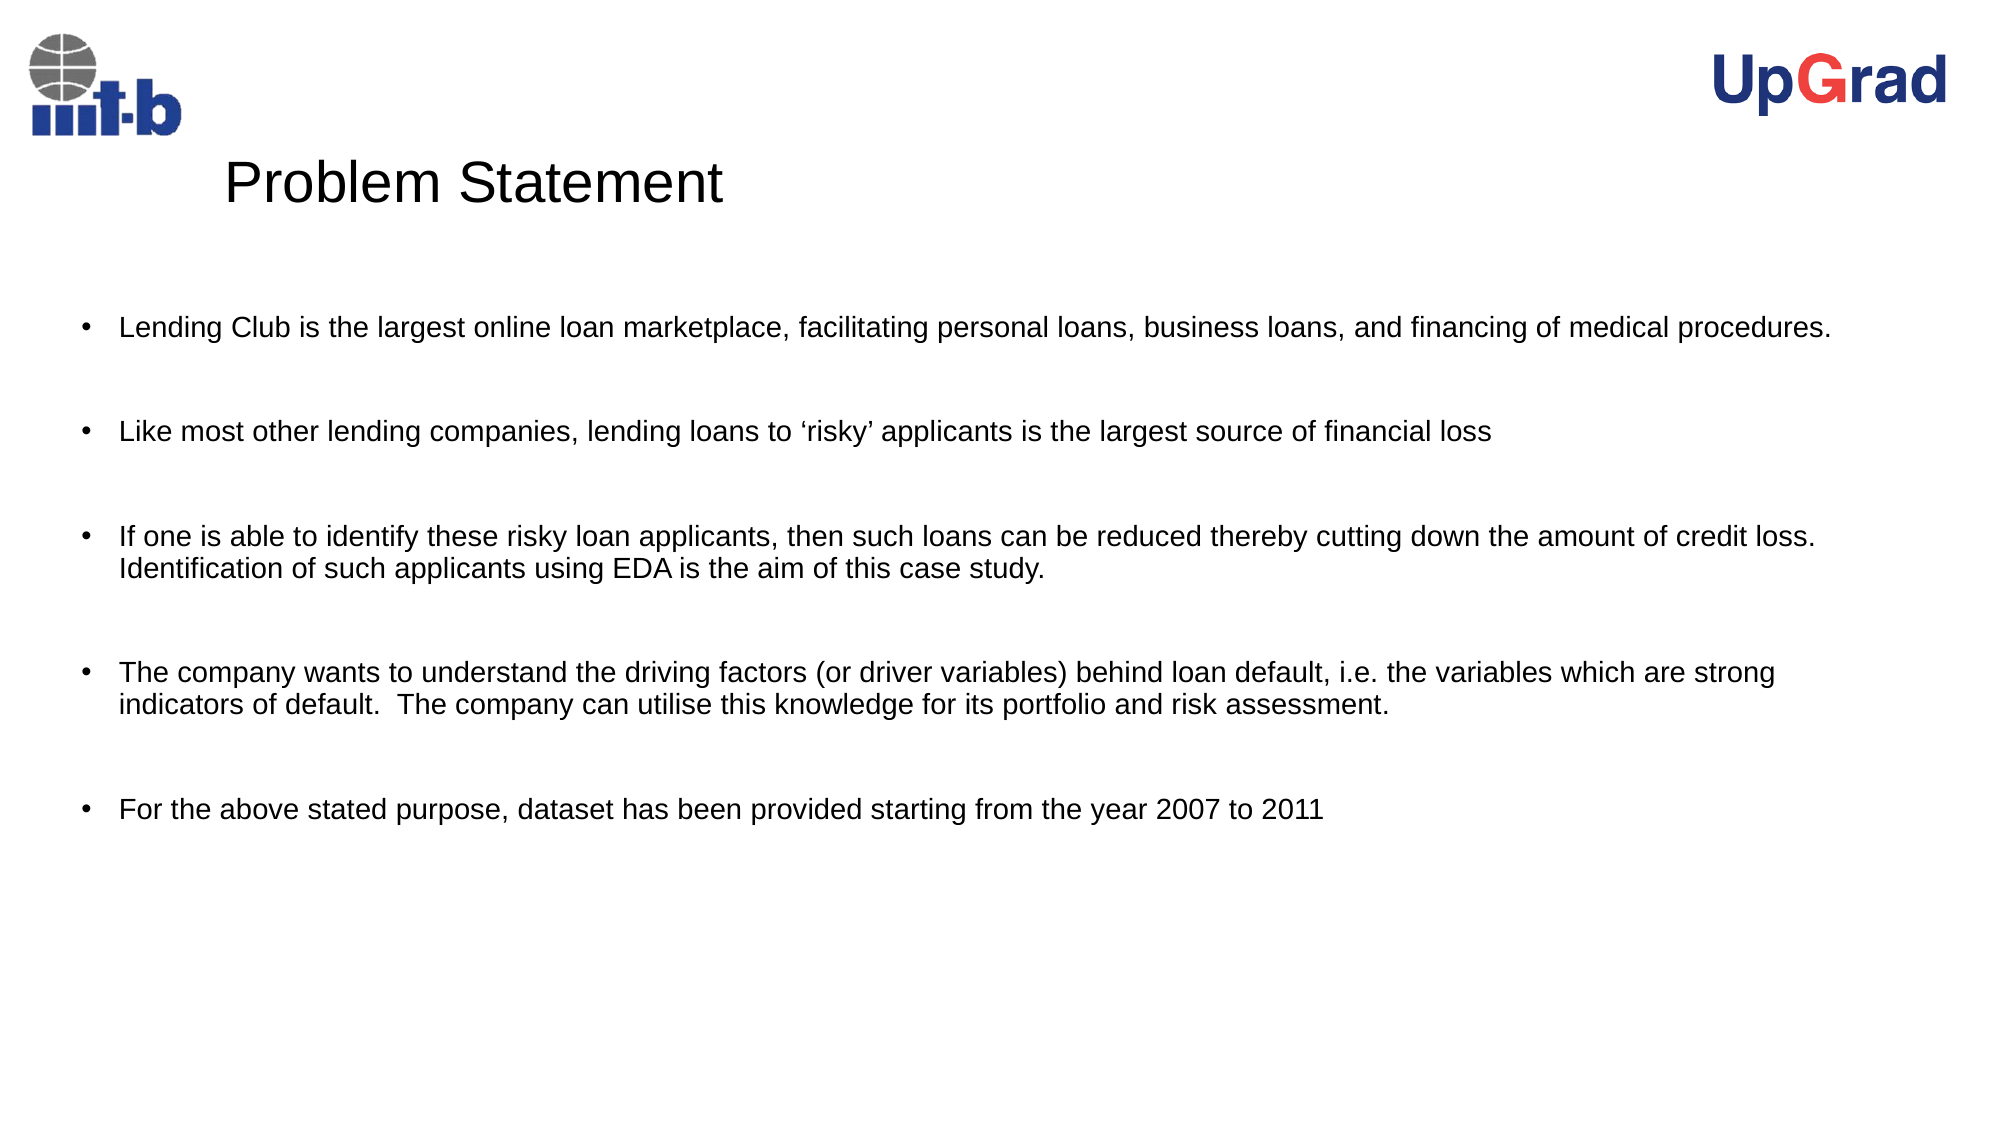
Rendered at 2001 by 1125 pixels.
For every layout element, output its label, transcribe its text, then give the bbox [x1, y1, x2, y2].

title Problem Statement [186, 104, 1715, 246]
picture [0, 29, 208, 163]
picture [1714, 53, 1952, 116]
list Lending Club is the largest online loan marketplace, facilitating personal loans, business loans, and financing of medical procedures. Like most other lending companies, lending loans to ‘risky’ applicants is the largest source of financial loss If one is able to identify these risky loan applicants, then such loans can be reduced thereby cutting down the amount of credit loss. Identification of such applicants using EDA is the aim of this case study. The company wants to understand the driving factors (or driver variables) behind loan default, i.e. the variables which are strong indicators of default. The company can utilise this knowledge for its portfolio and risk assessment. For the above stated purpose, dataset has been provided starting from the year 2007 to 2011 [66, 304, 1899, 1017]
